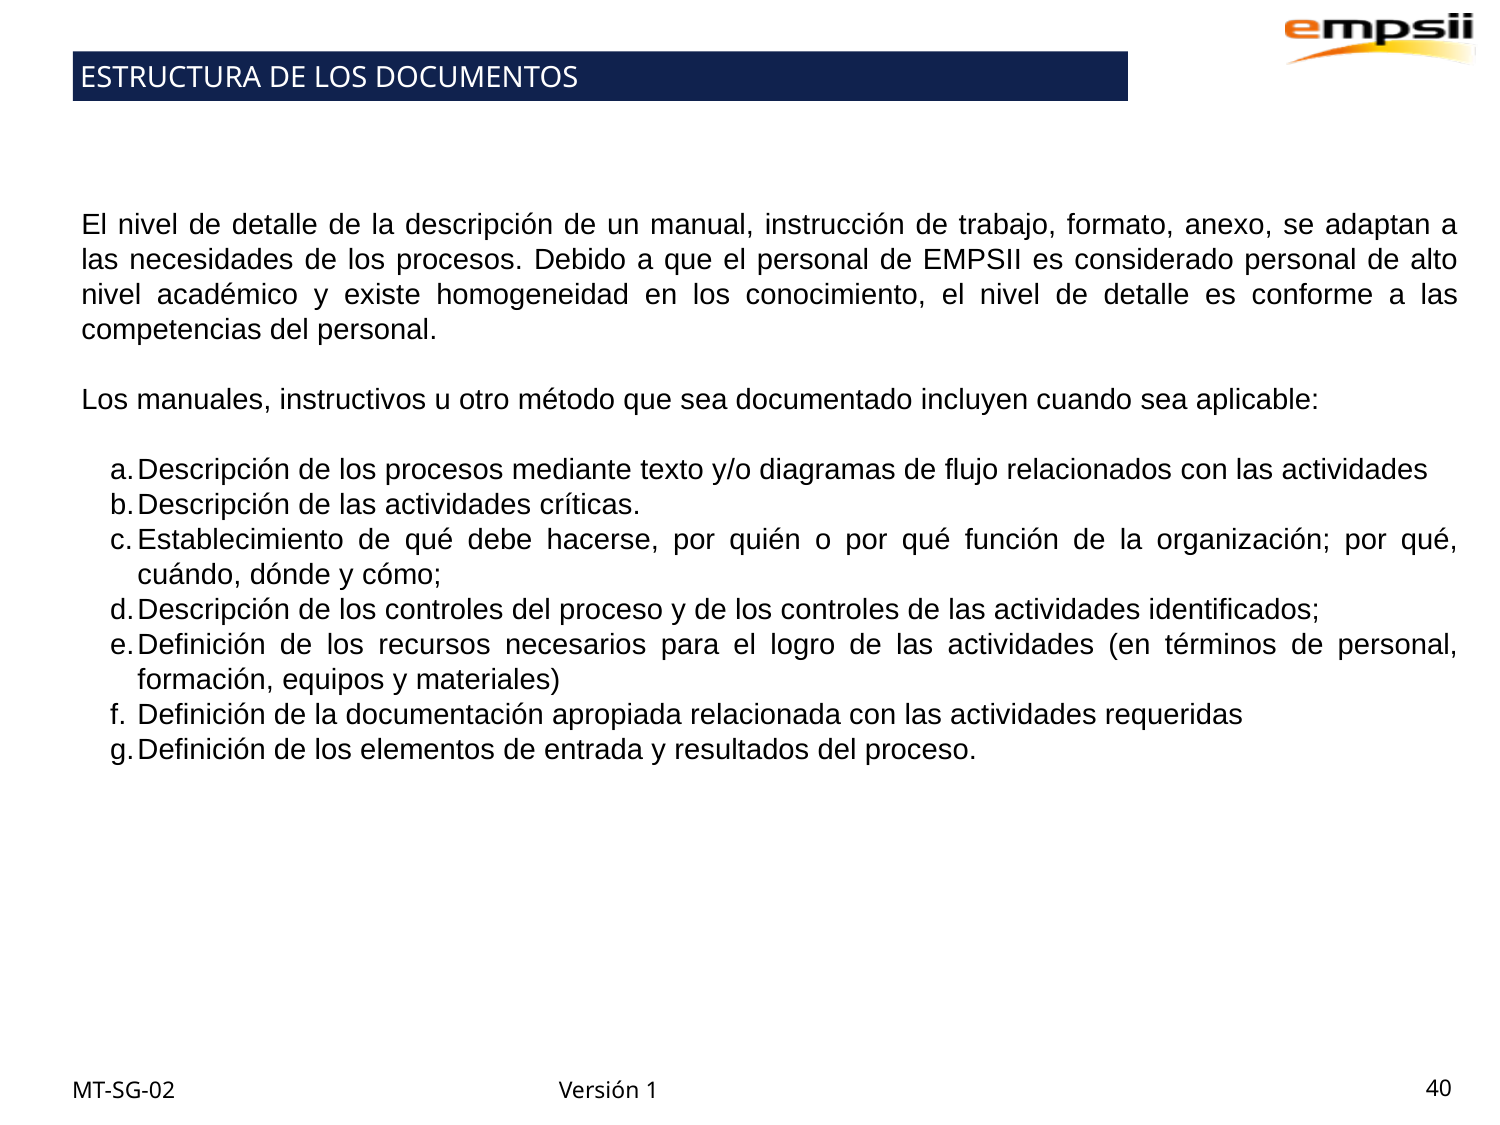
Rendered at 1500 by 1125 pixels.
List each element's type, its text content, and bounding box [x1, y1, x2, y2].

text_box ESTRUCTURA DE LOS DOCUMENTOS [72, 51, 1128, 101]
slide_number 40 [1423, 1073, 1456, 1106]
text_box El nivel de detalle de la descripción de un manual, instrucción de trabajo, formato, anexo, se adaptan a las necesidades de los procesos. Debido a que el personal de EMPSII es considerado personal de alto nivel académico y existe homogeneidad en los conocimiento, el nivel de detalle es conforme a las competencias del personal. Los manuales, instructivos u otro método que sea documentado incluyen cuando sea aplicable: Descripción de los procesos mediante texto y/o diagramas de flujo relacionados con las actividades Descripción de las actividades críticas. Establecimiento de qué debe hacerse, por quién o por qué función de la organización; por qué, cuándo, dónde y cómo; Descripción de los controles del proceso y de los controles de las actividades identificados; Definición de los recursos necesarios para el logro de las actividades (en términos de personal, formación, equipos y materiales) Definición de la documentación apropiada relacionada con las actividades requeridas Definición de los elementos de entrada y resultados del proceso. [73, 198, 1468, 773]
picture [1285, 13, 1478, 66]
